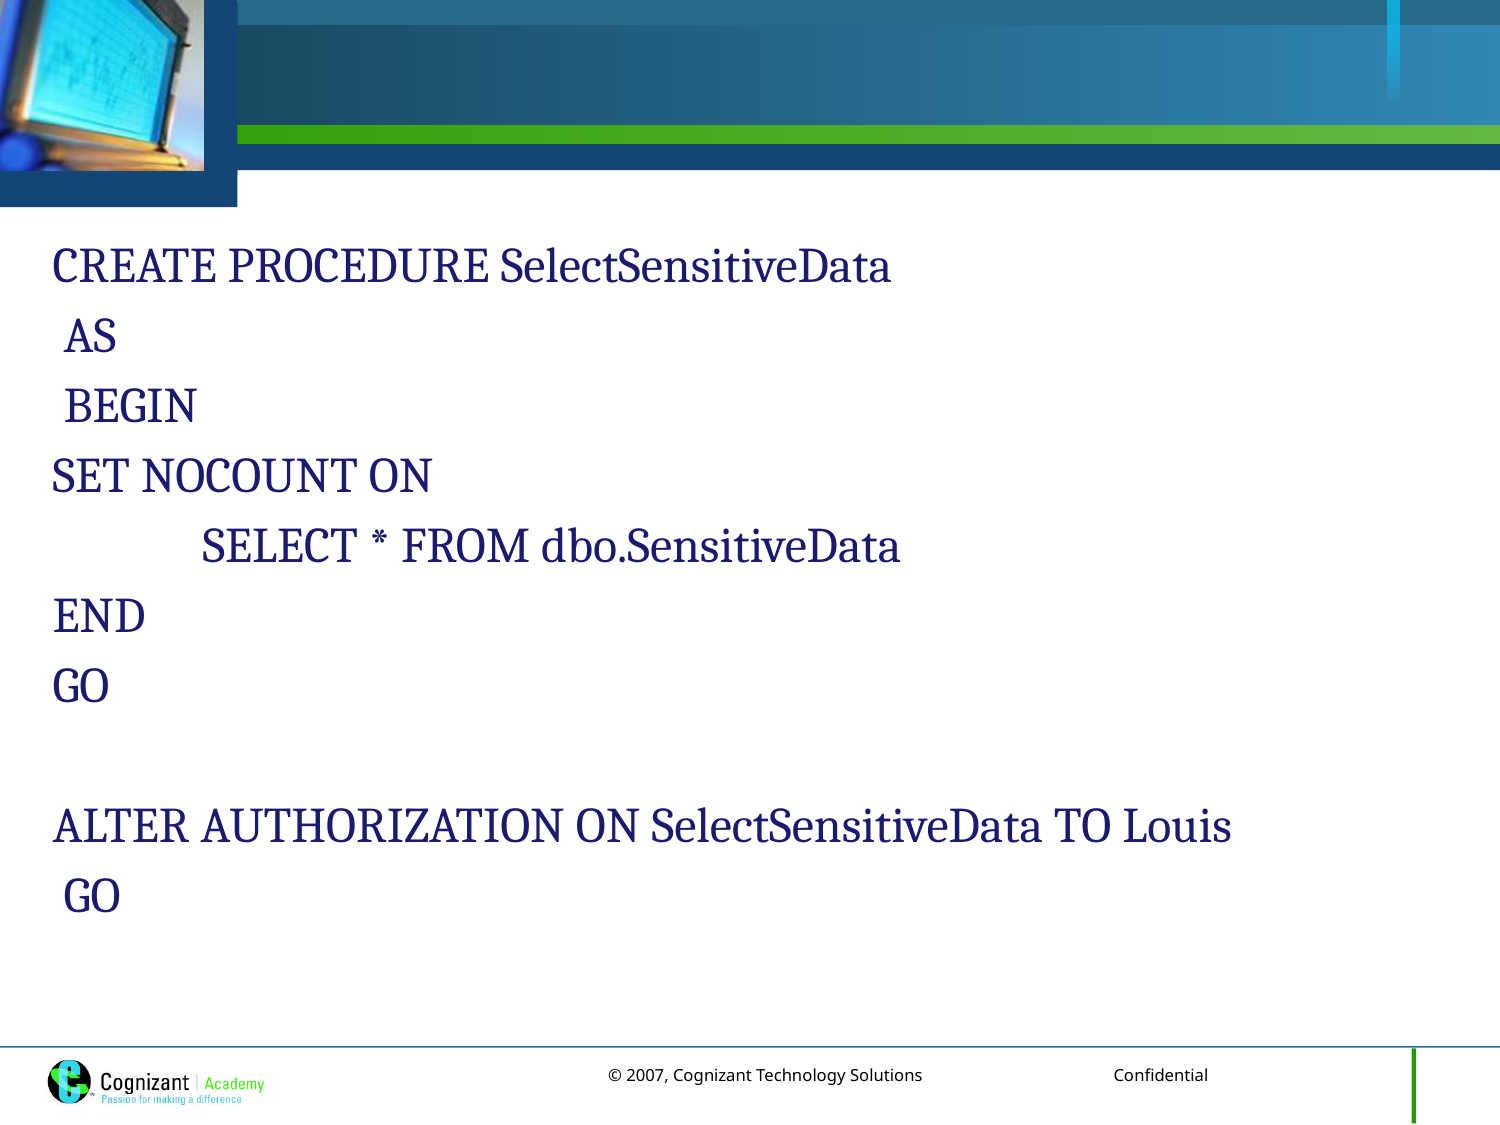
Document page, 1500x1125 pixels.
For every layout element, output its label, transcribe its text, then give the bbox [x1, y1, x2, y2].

list CREATE PROCEDURE SelectSensitiveData AS BEGIN SET NOCOUNT ON SELECT * FROM dbo.SensitiveData END GO ALTER AUTHORIZATION ON SelectSensitiveData TO Louis GO [37, 224, 1463, 1037]
picture [0, 0, 204, 171]
picture [35, 1050, 275, 1119]
